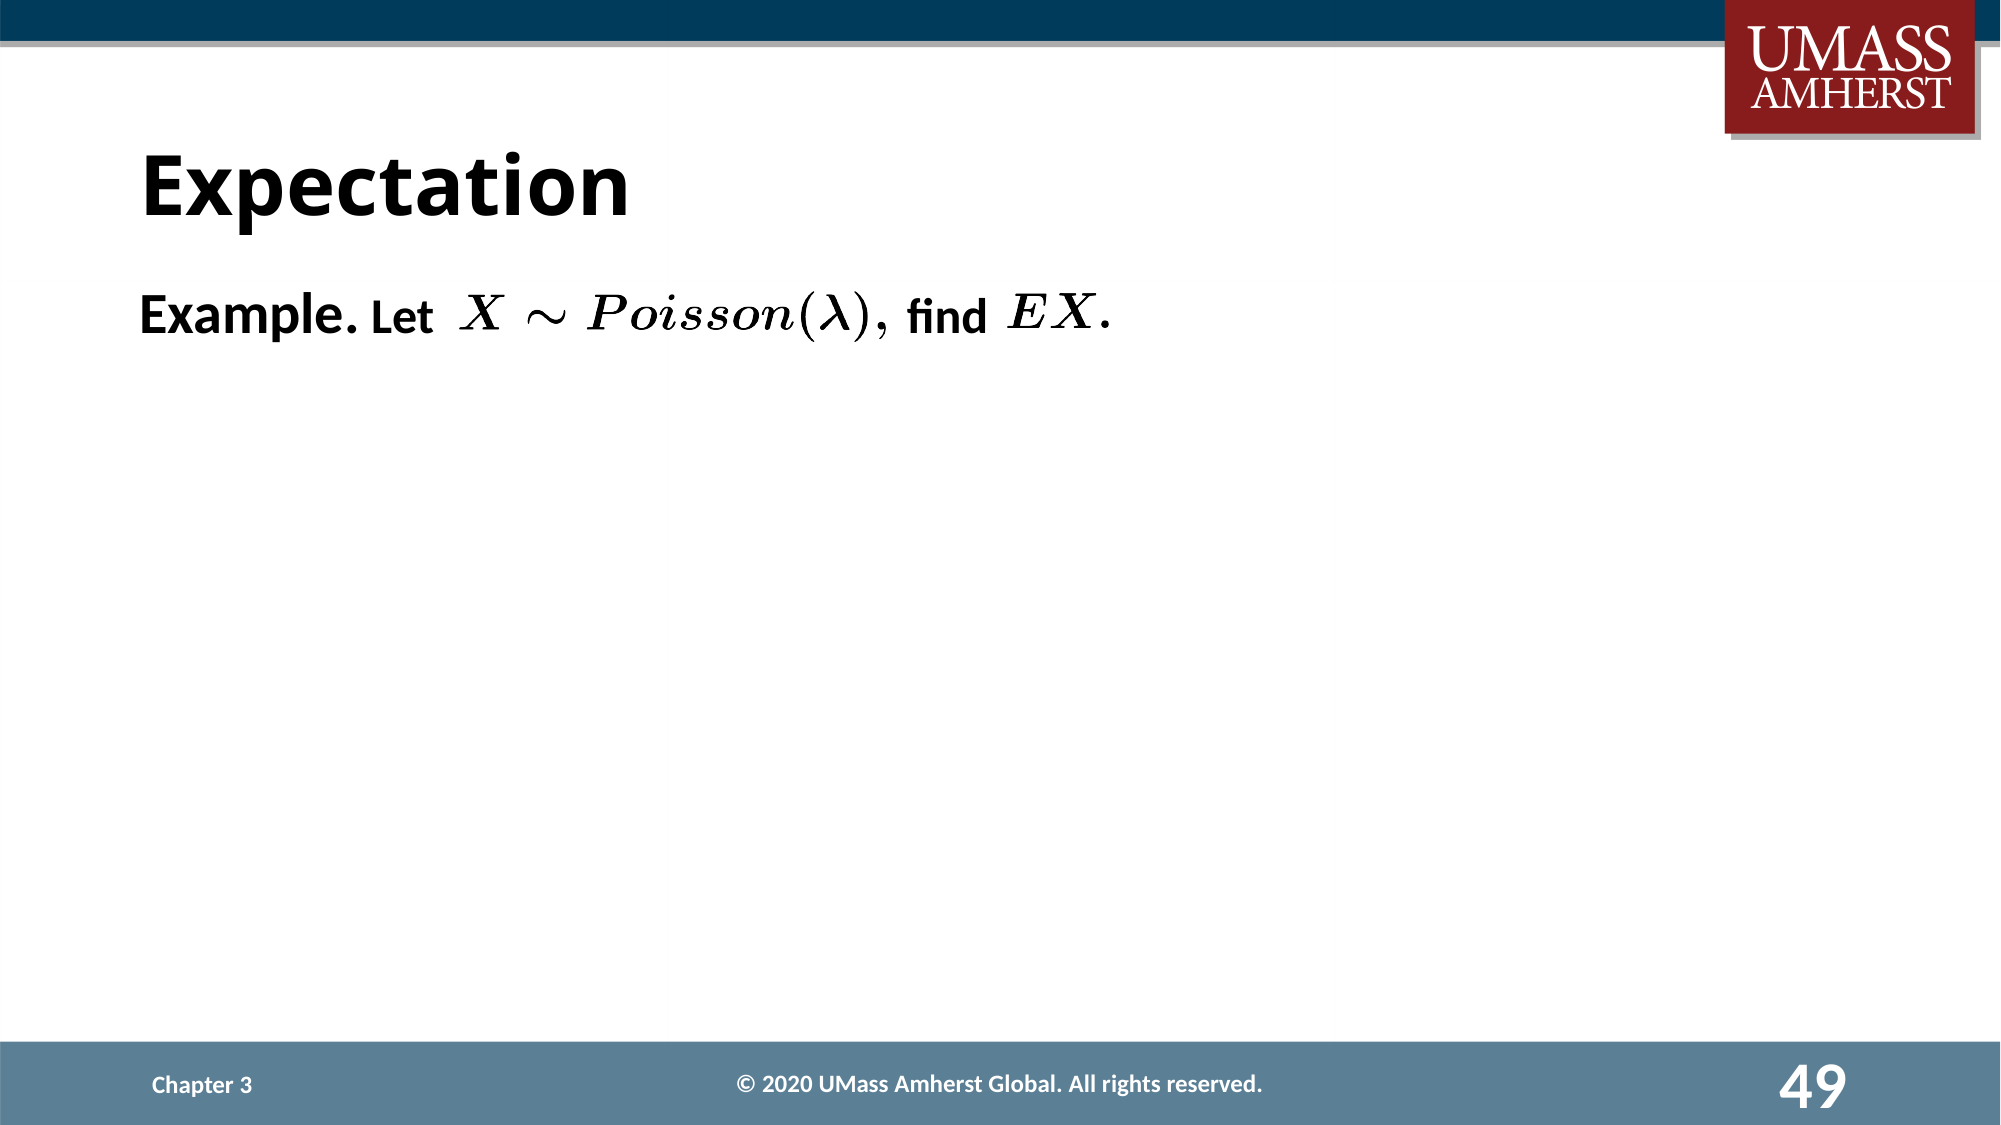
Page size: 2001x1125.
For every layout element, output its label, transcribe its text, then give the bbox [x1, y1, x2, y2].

footer © 2020 UMass Amherst Global. All rights reserved. [662, 1052, 1338, 1113]
picture [0, 0, 2001, 1125]
slide_number 49 [1412, 1052, 1863, 1113]
list Example. Let find [124, 267, 1811, 980]
title Expectation [124, 126, 1876, 251]
